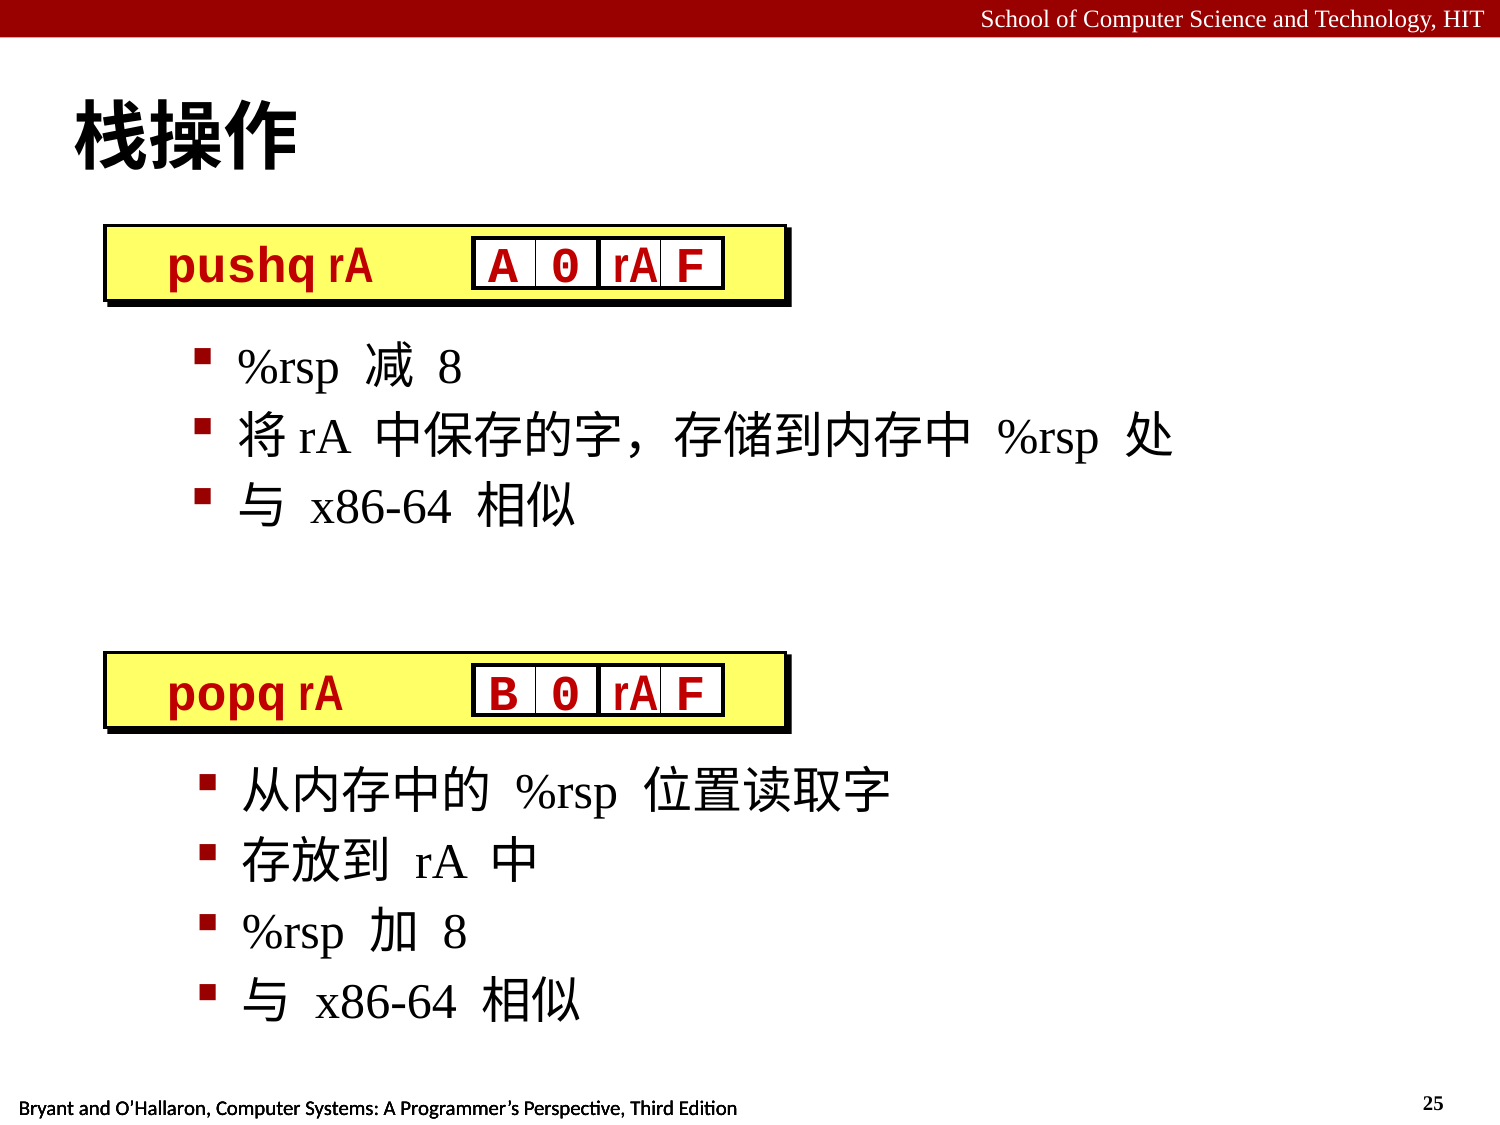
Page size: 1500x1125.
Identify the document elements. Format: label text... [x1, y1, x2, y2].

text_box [104, 224, 786, 302]
text_box 从内存中的 %rsp 位置读取字 存放到 rA 中 %rsp 加 8 与 x86-64 相似 [105, 751, 1370, 1071]
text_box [104, 651, 786, 729]
title 栈操作 [58, 71, 1500, 197]
list %rsp 减 8 将rA 中保存的字，存储到内存中 %rsp 处 与 x86-64 相似 [99, 325, 1365, 582]
